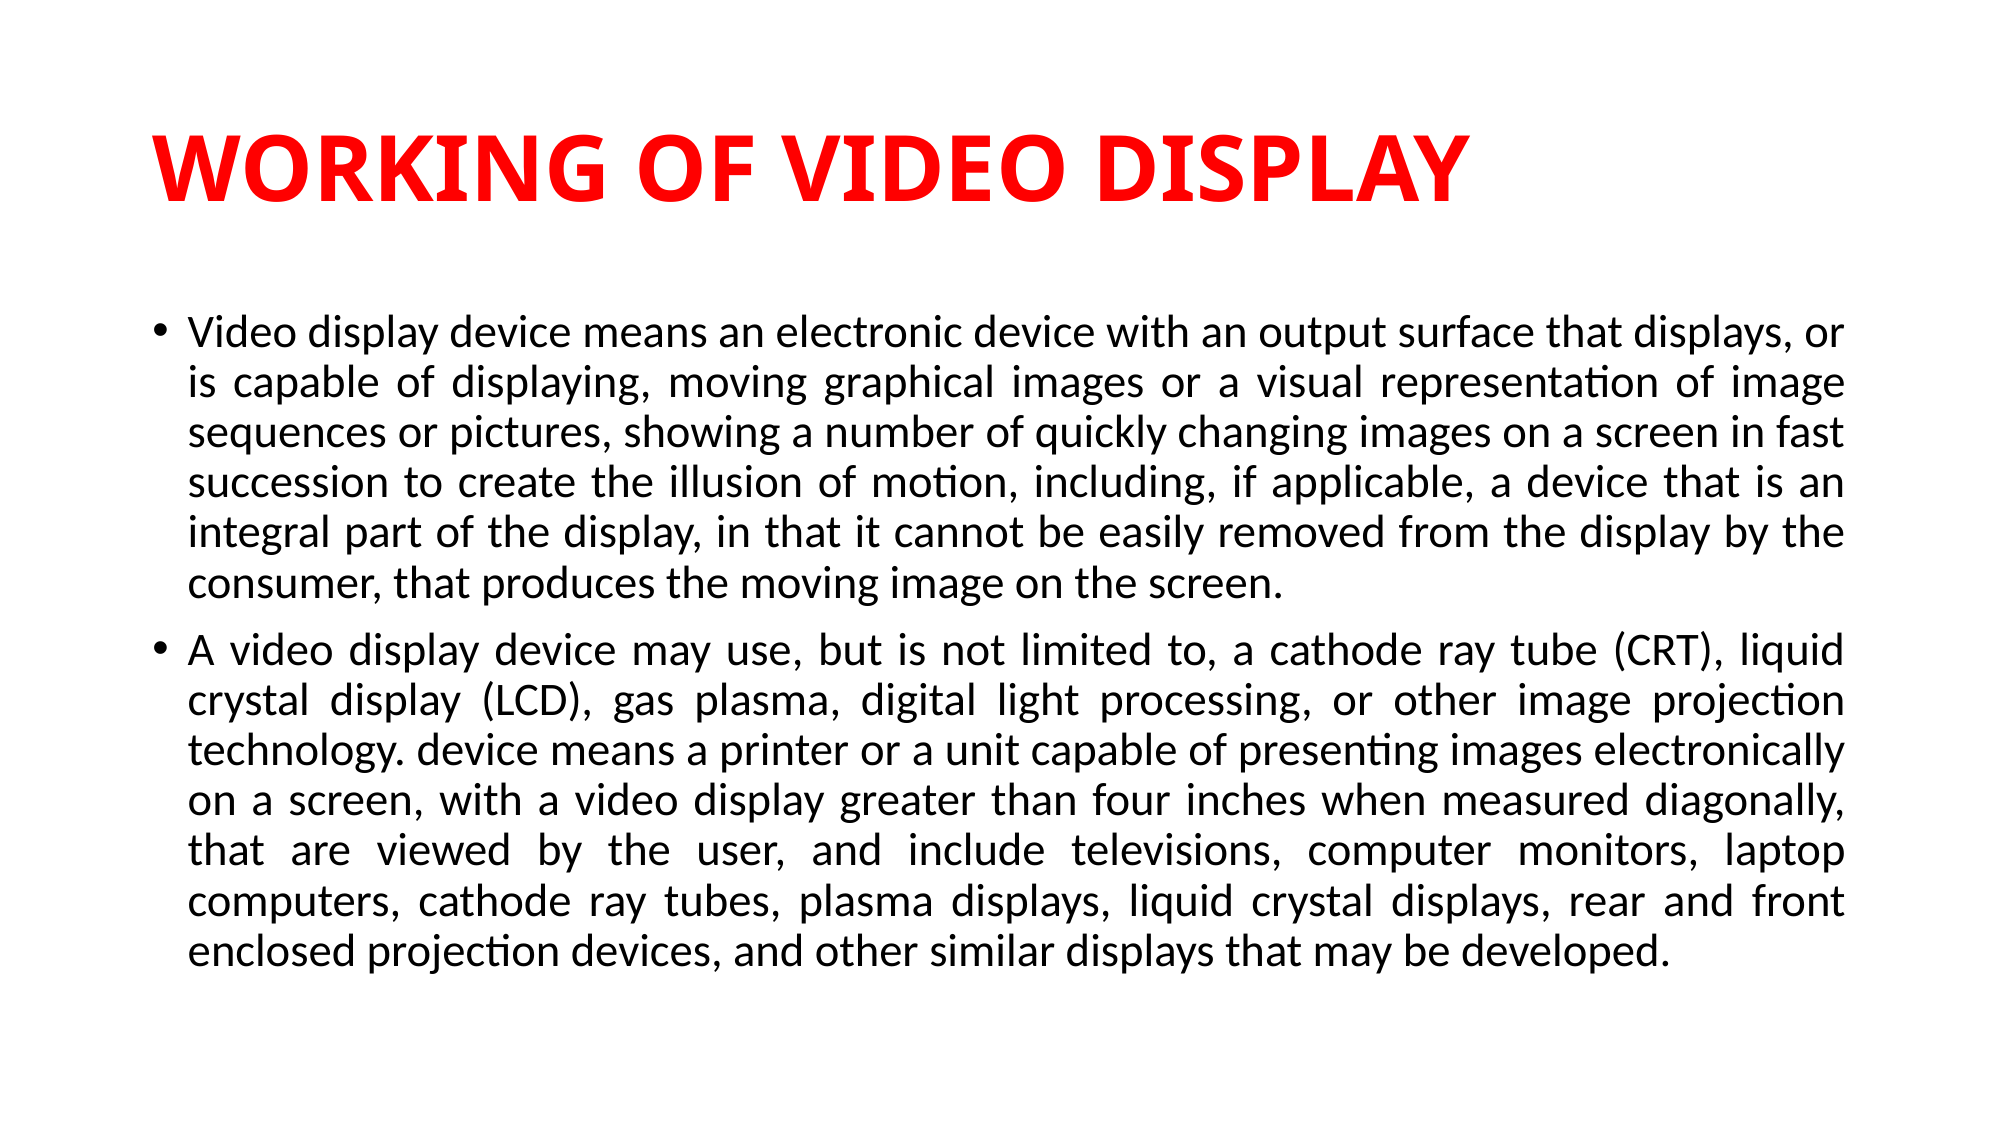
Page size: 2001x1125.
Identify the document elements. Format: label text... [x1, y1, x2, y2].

list Video display device means an electronic device with an output surface that displays, or is capable of displaying, moving graphical images or a visual representation of image sequences or pictures, showing a number of quickly changing images on a screen in fast succession to create the illusion of motion, including, if applicable, a device that is an integral part of the display, in that it cannot be easily removed from the display by the consumer, that produces the moving image on the screen. A video display device may use, but is not limited to, a cathode ray tube (CRT), liquid crystal display (LCD), gas plasma, digital light processing, or other image projection technology. device means a printer or a unit capable of presenting images electronically on a screen, with a video display greater than four inches when measured diagonally, that are viewed by the user, and include televisions, computer monitors, laptop computers, cathode ray tubes, plasma displays, liquid crystal displays, rear and front enclosed projection devices, and other similar displays that may be developed. [137, 299, 1863, 1014]
title WORKING OF VIDEO DISPLAY [137, 62, 1863, 281]
